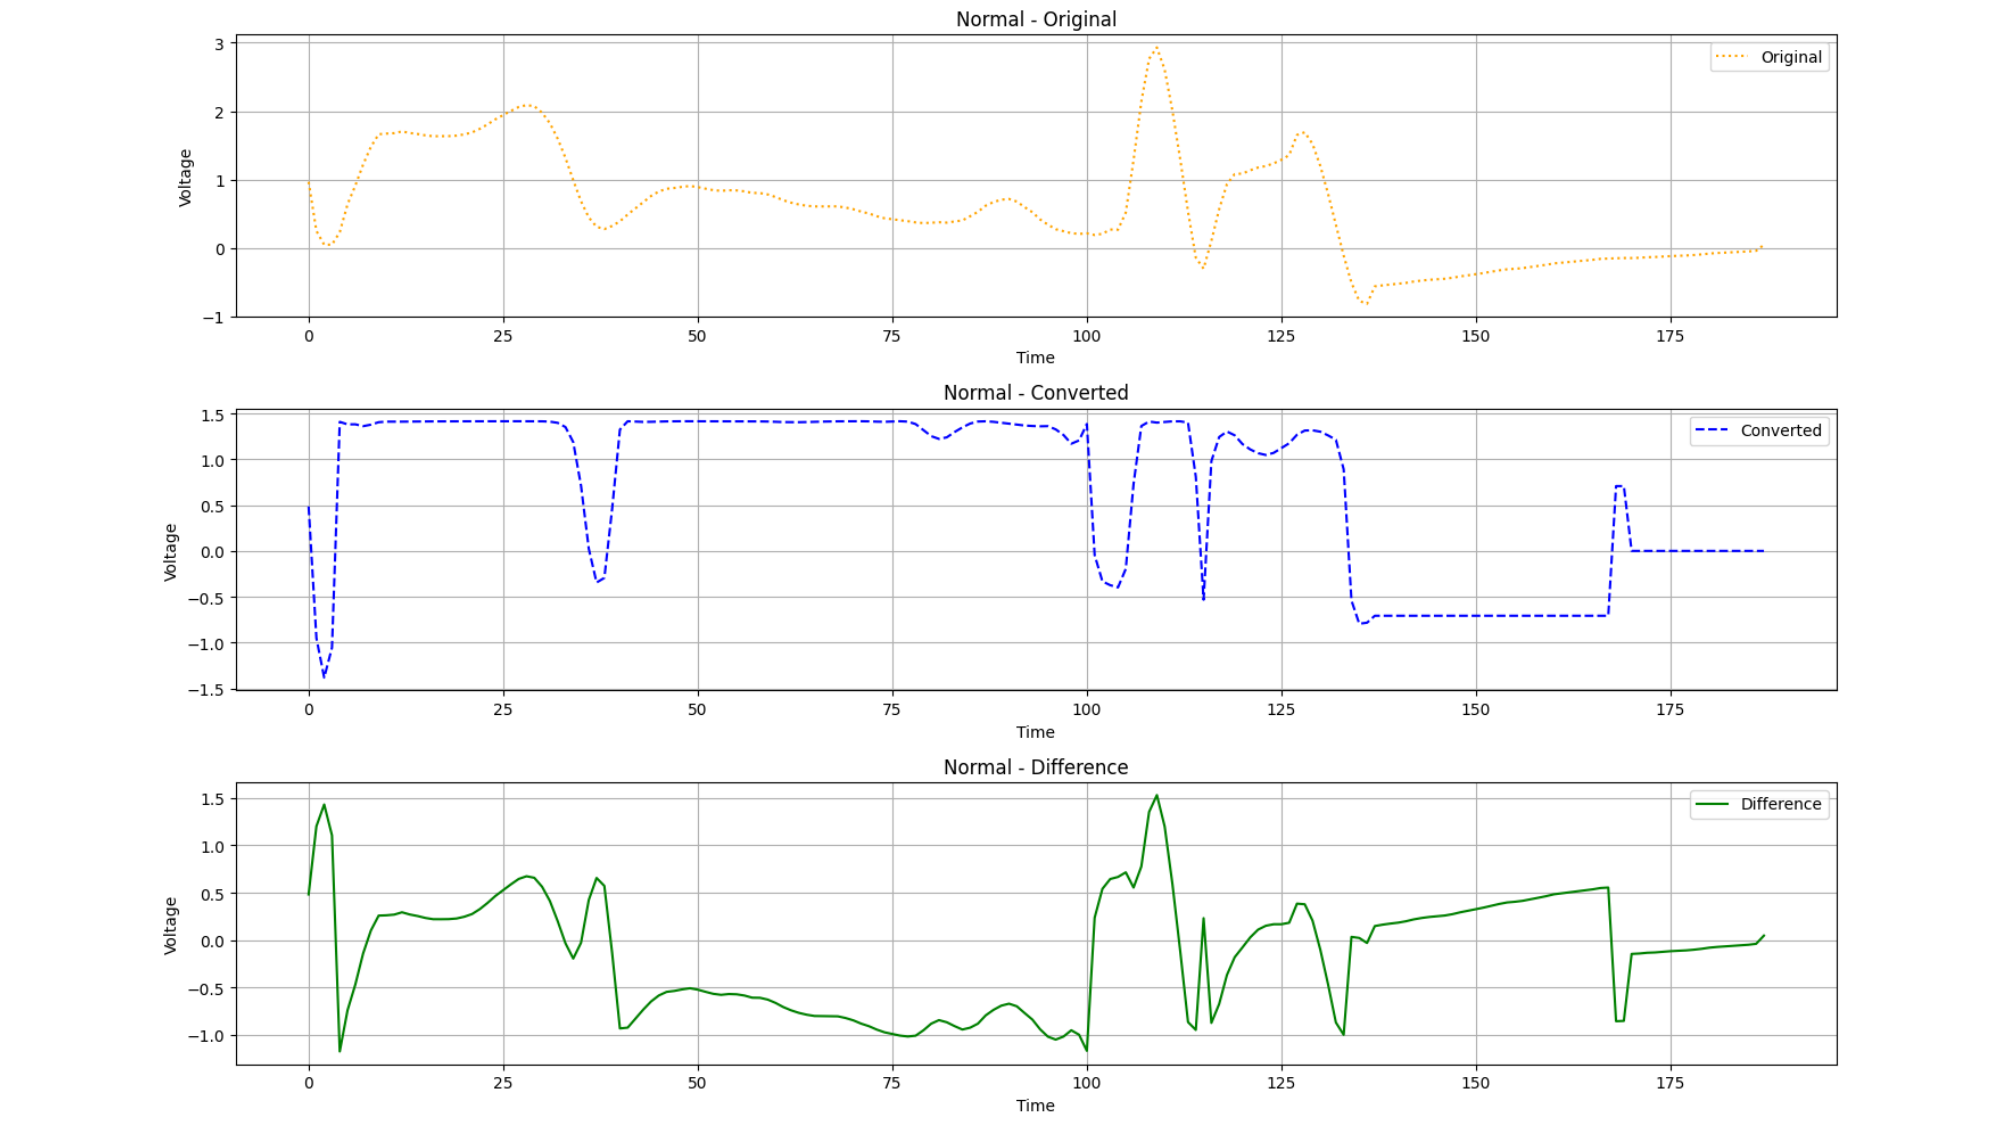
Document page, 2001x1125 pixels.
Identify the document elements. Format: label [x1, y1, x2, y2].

picture [152, 0, 1848, 1125]
